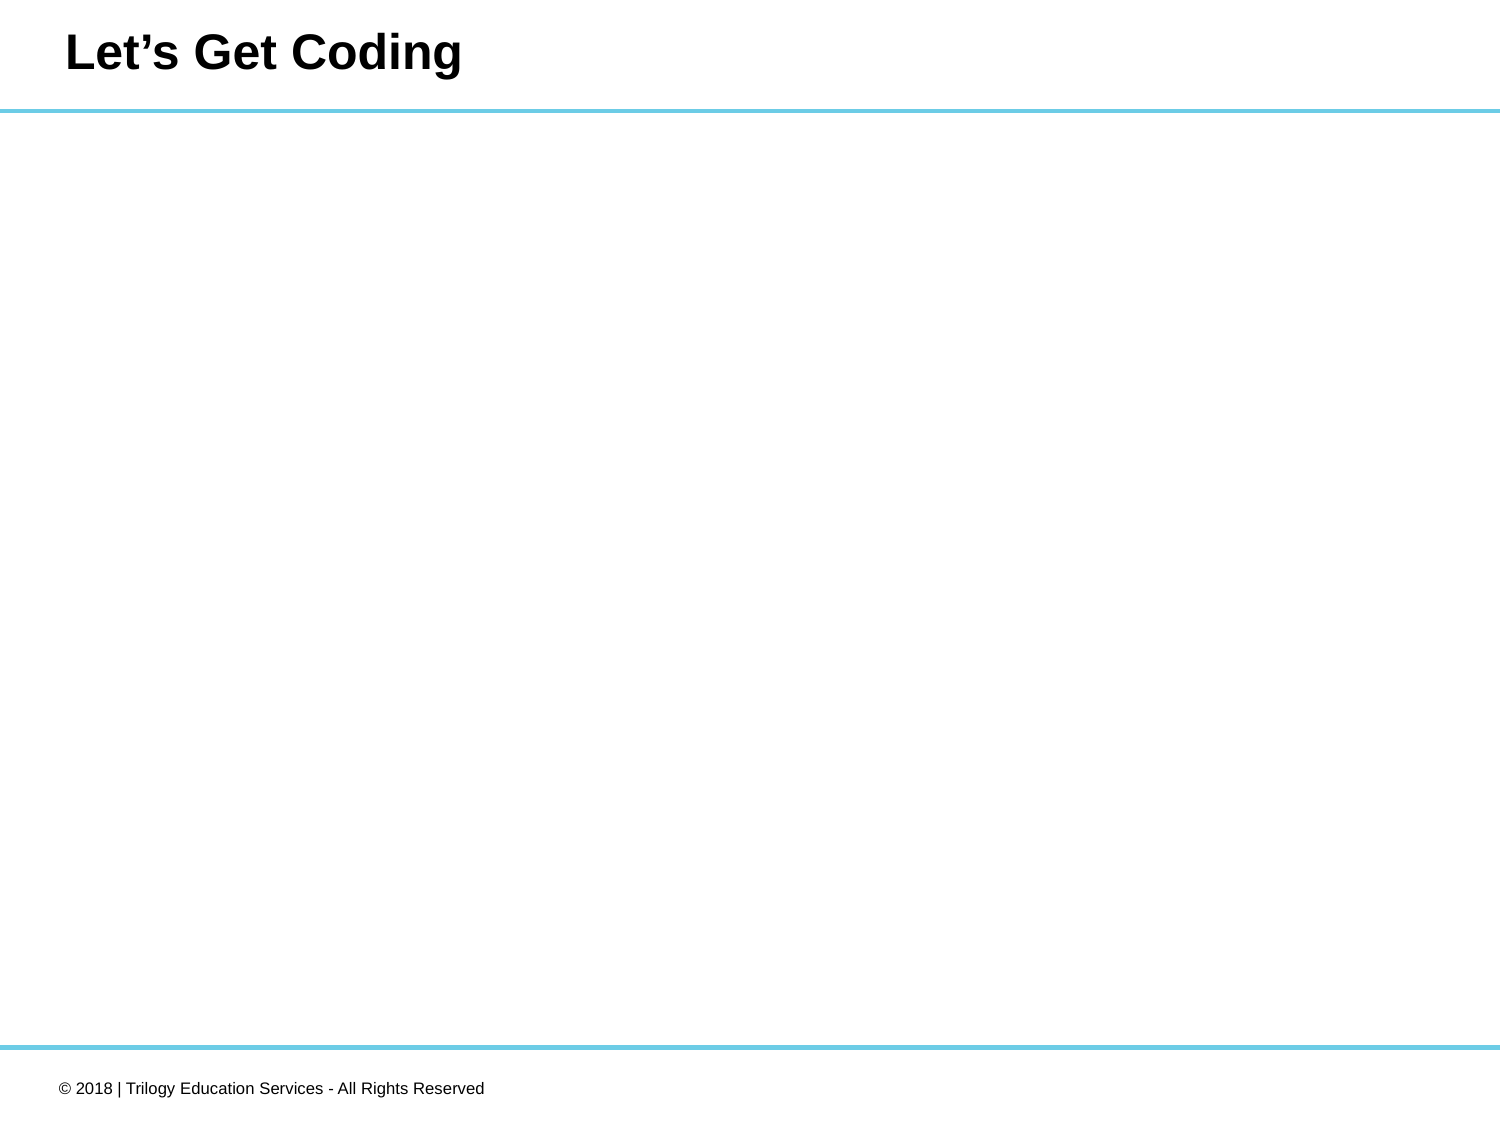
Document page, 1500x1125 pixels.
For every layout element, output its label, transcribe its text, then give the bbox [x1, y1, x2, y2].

title Let’s Get Coding [50, 0, 1500, 108]
